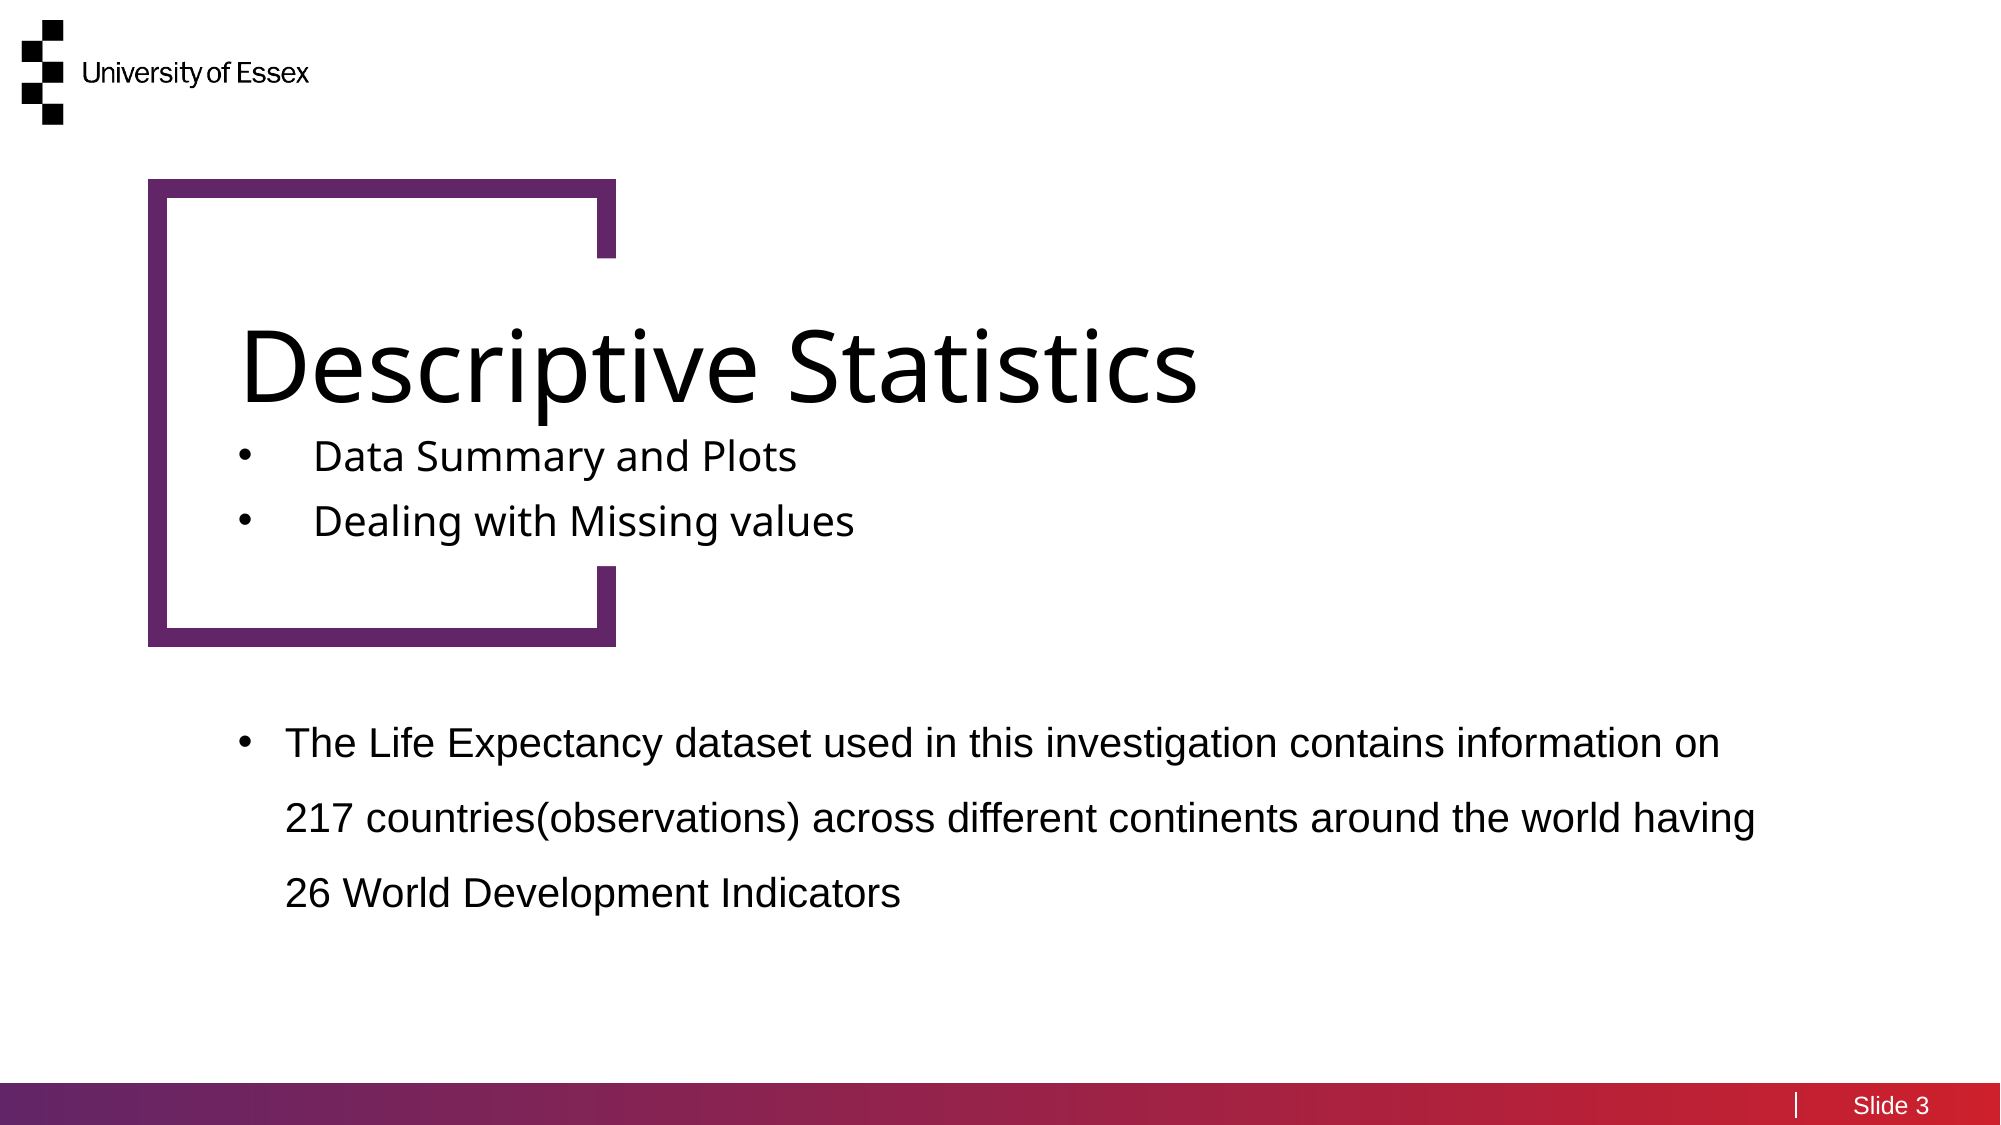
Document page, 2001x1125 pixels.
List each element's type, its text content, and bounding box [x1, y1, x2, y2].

list Data Summary and Plots Dealing with Missing values [236, 406, 1959, 532]
picture [0, 0, 330, 146]
slide_number 3 [1915, 1083, 1966, 1125]
list Descriptive Statistics [236, 258, 1959, 406]
list The Life Expectancy dataset used in this investigation contains information on 217 countries(observations) across different continents around the world having 26 World Development Indicators [236, 683, 1796, 1000]
